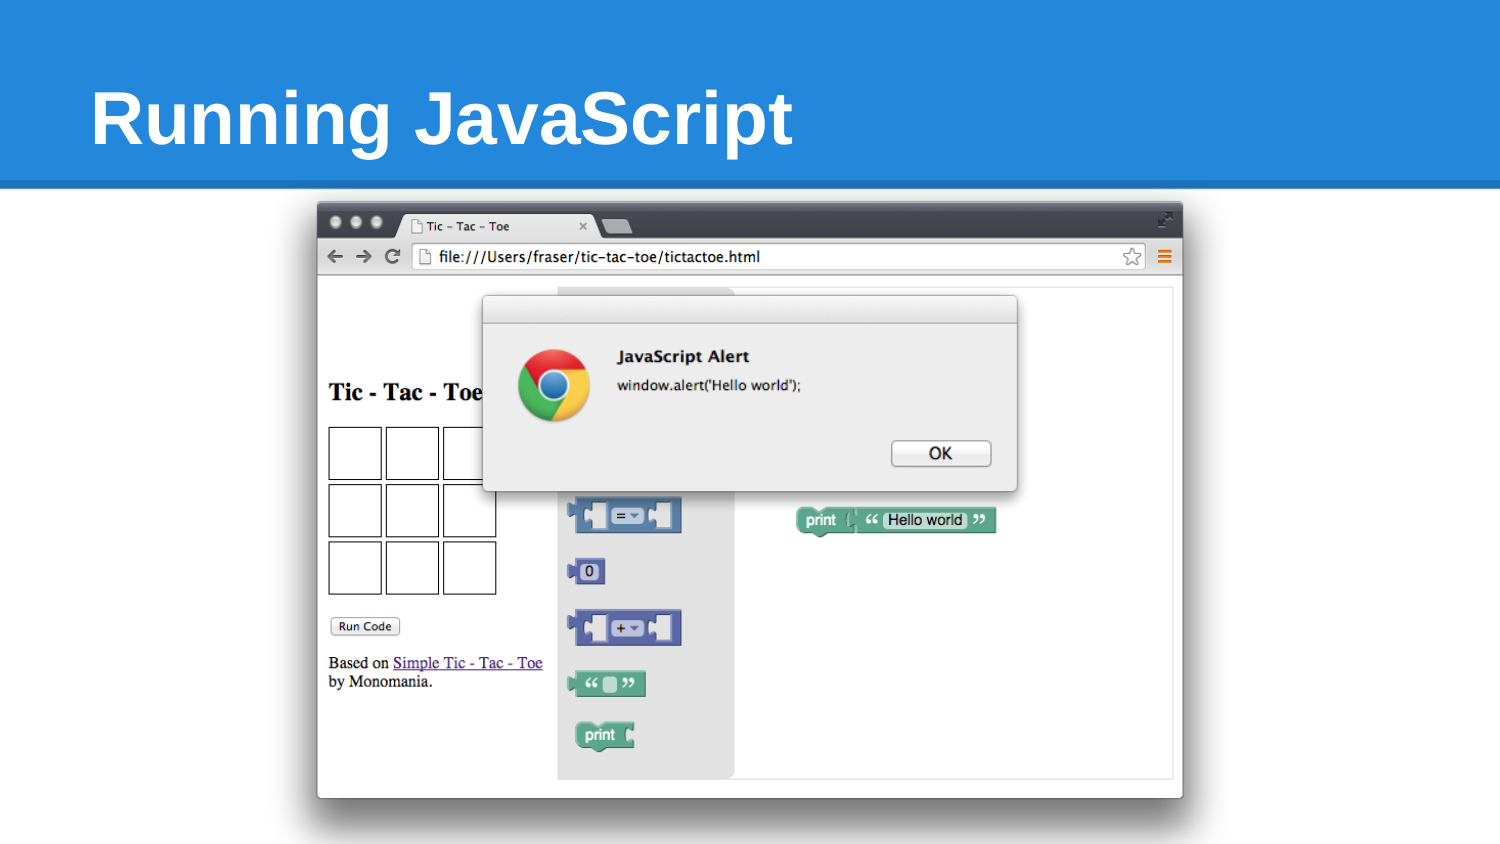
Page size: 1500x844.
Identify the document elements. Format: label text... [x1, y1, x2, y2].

title Running JavaScript [75, 33, 1425, 175]
picture [258, 165, 1241, 844]
